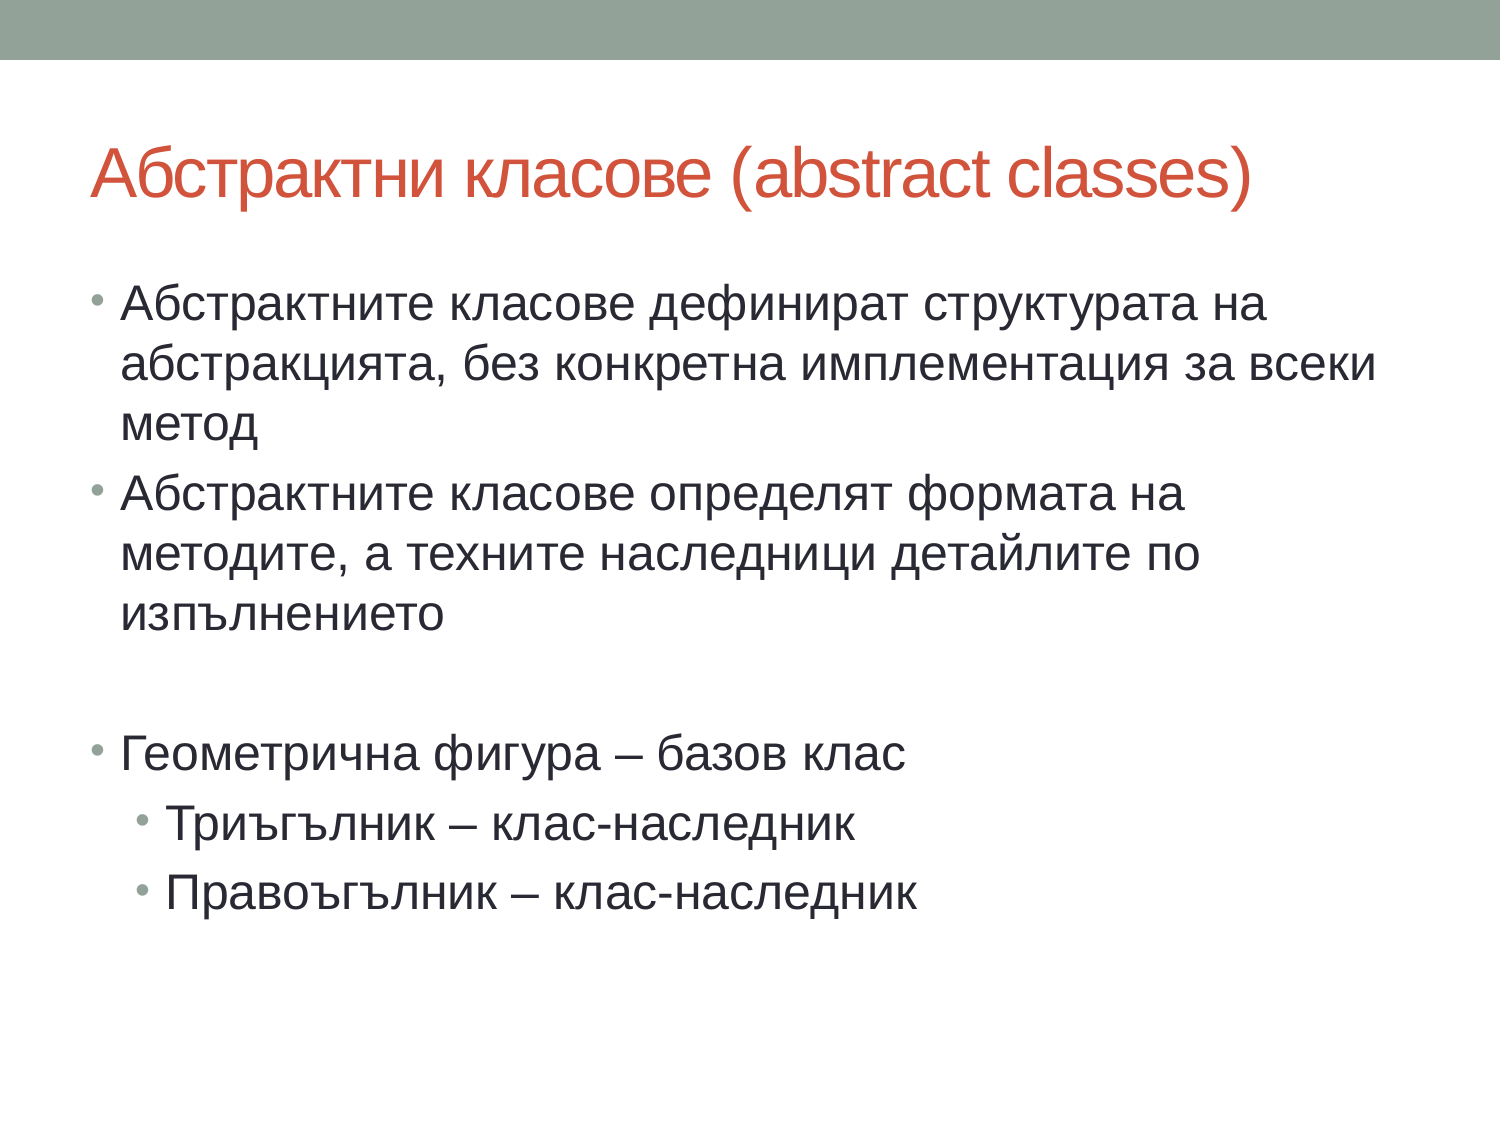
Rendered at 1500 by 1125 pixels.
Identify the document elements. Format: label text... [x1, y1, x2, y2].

title Абстрактни класове (abstract classes) [75, 87, 1483, 250]
list Абстрактните класове дефинират структурата на абстракцията, без конкретна имплементация за всеки метод Абстрактните класове определят формата на методите, а техните наследници детайлите по изпълнението Геометрична фигура – базов клас Триъгълник – клас-наследник Правоъгълник – клас-наследник [75, 262, 1425, 1063]
